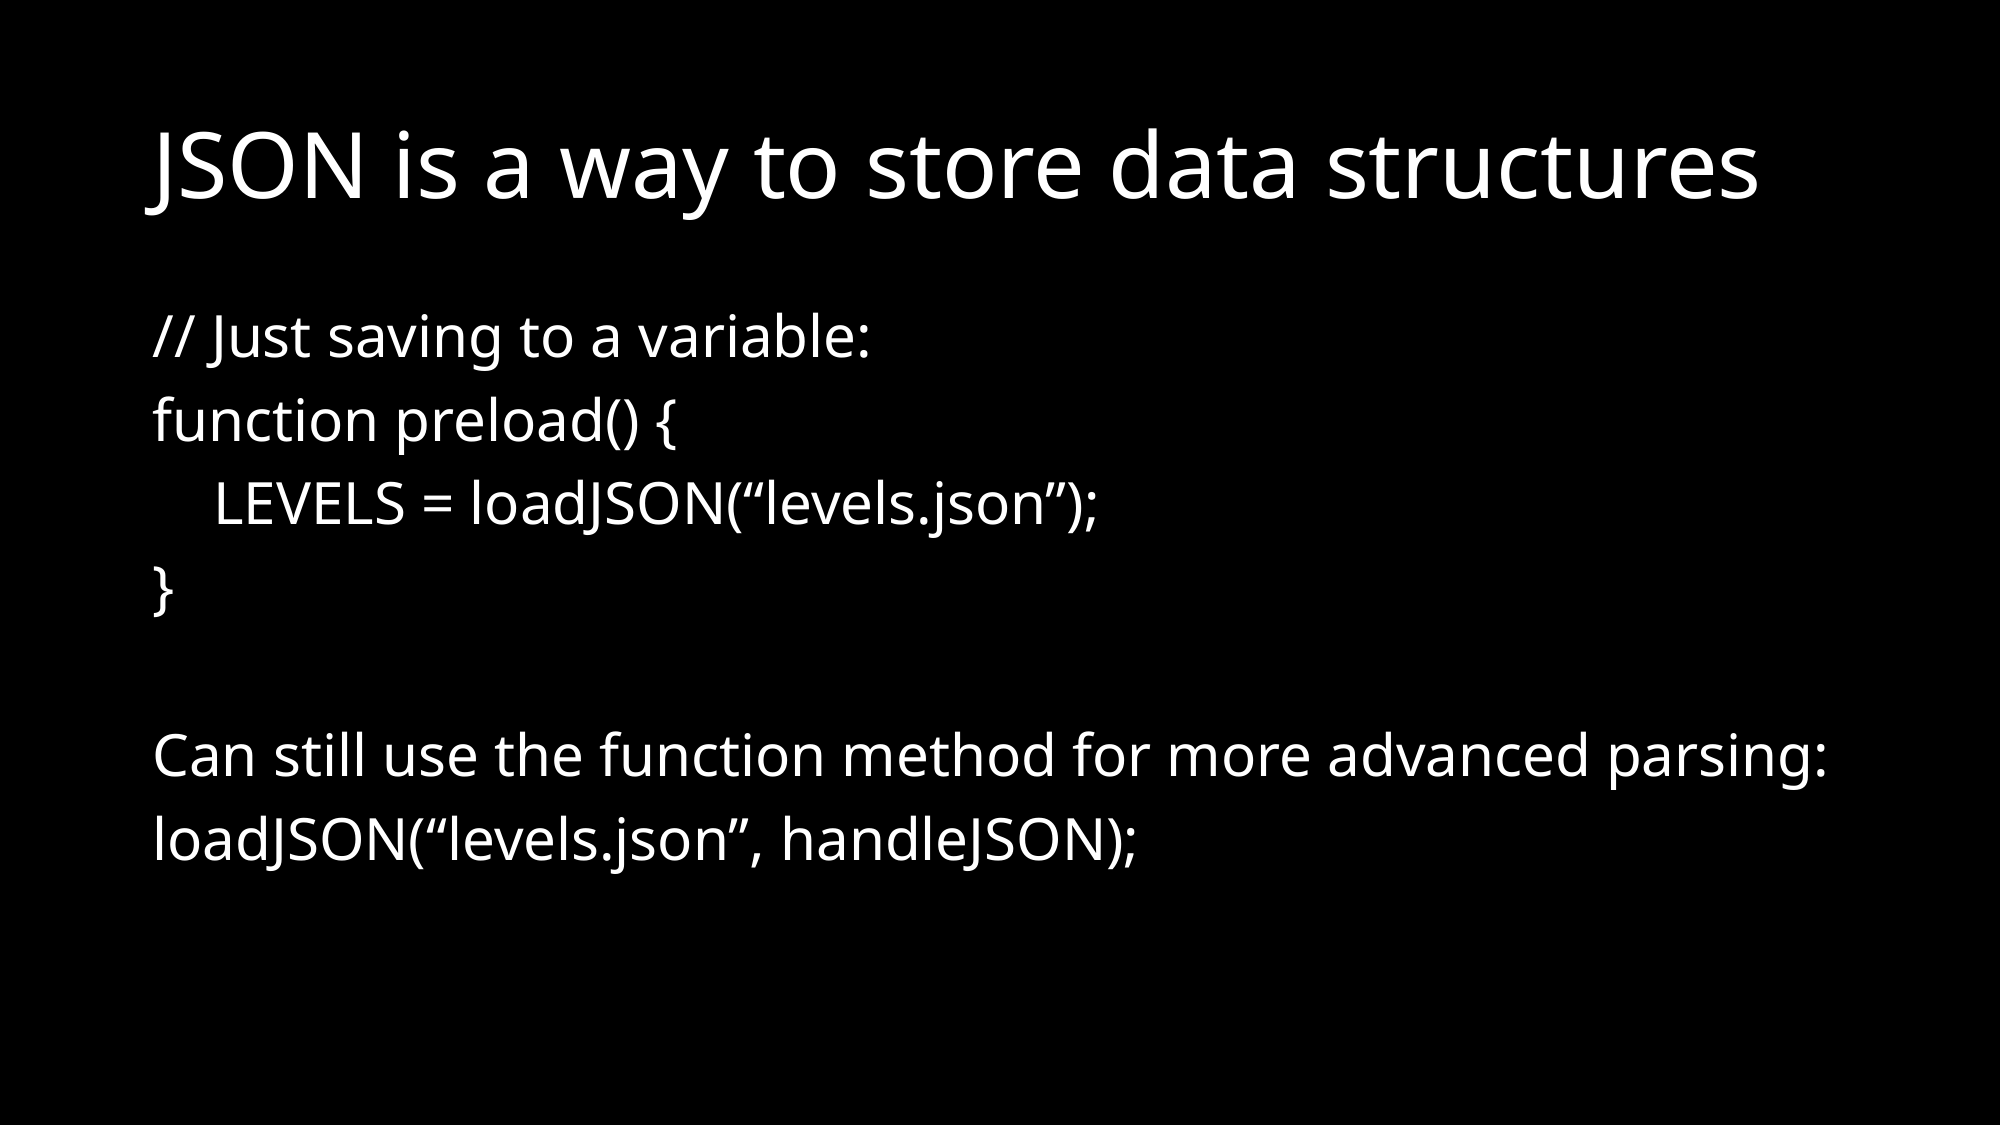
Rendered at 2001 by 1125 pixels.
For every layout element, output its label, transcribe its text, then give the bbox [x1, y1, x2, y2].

list // Just saving to a variable: function preload() { LEVELS = loadJSON(“levels.json”); } Can still use the function method for more advanced parsing: loadJSON(“levels.json”, handleJSON); [137, 299, 1863, 1125]
title JSON is a way to store data structures [137, 59, 1863, 278]
